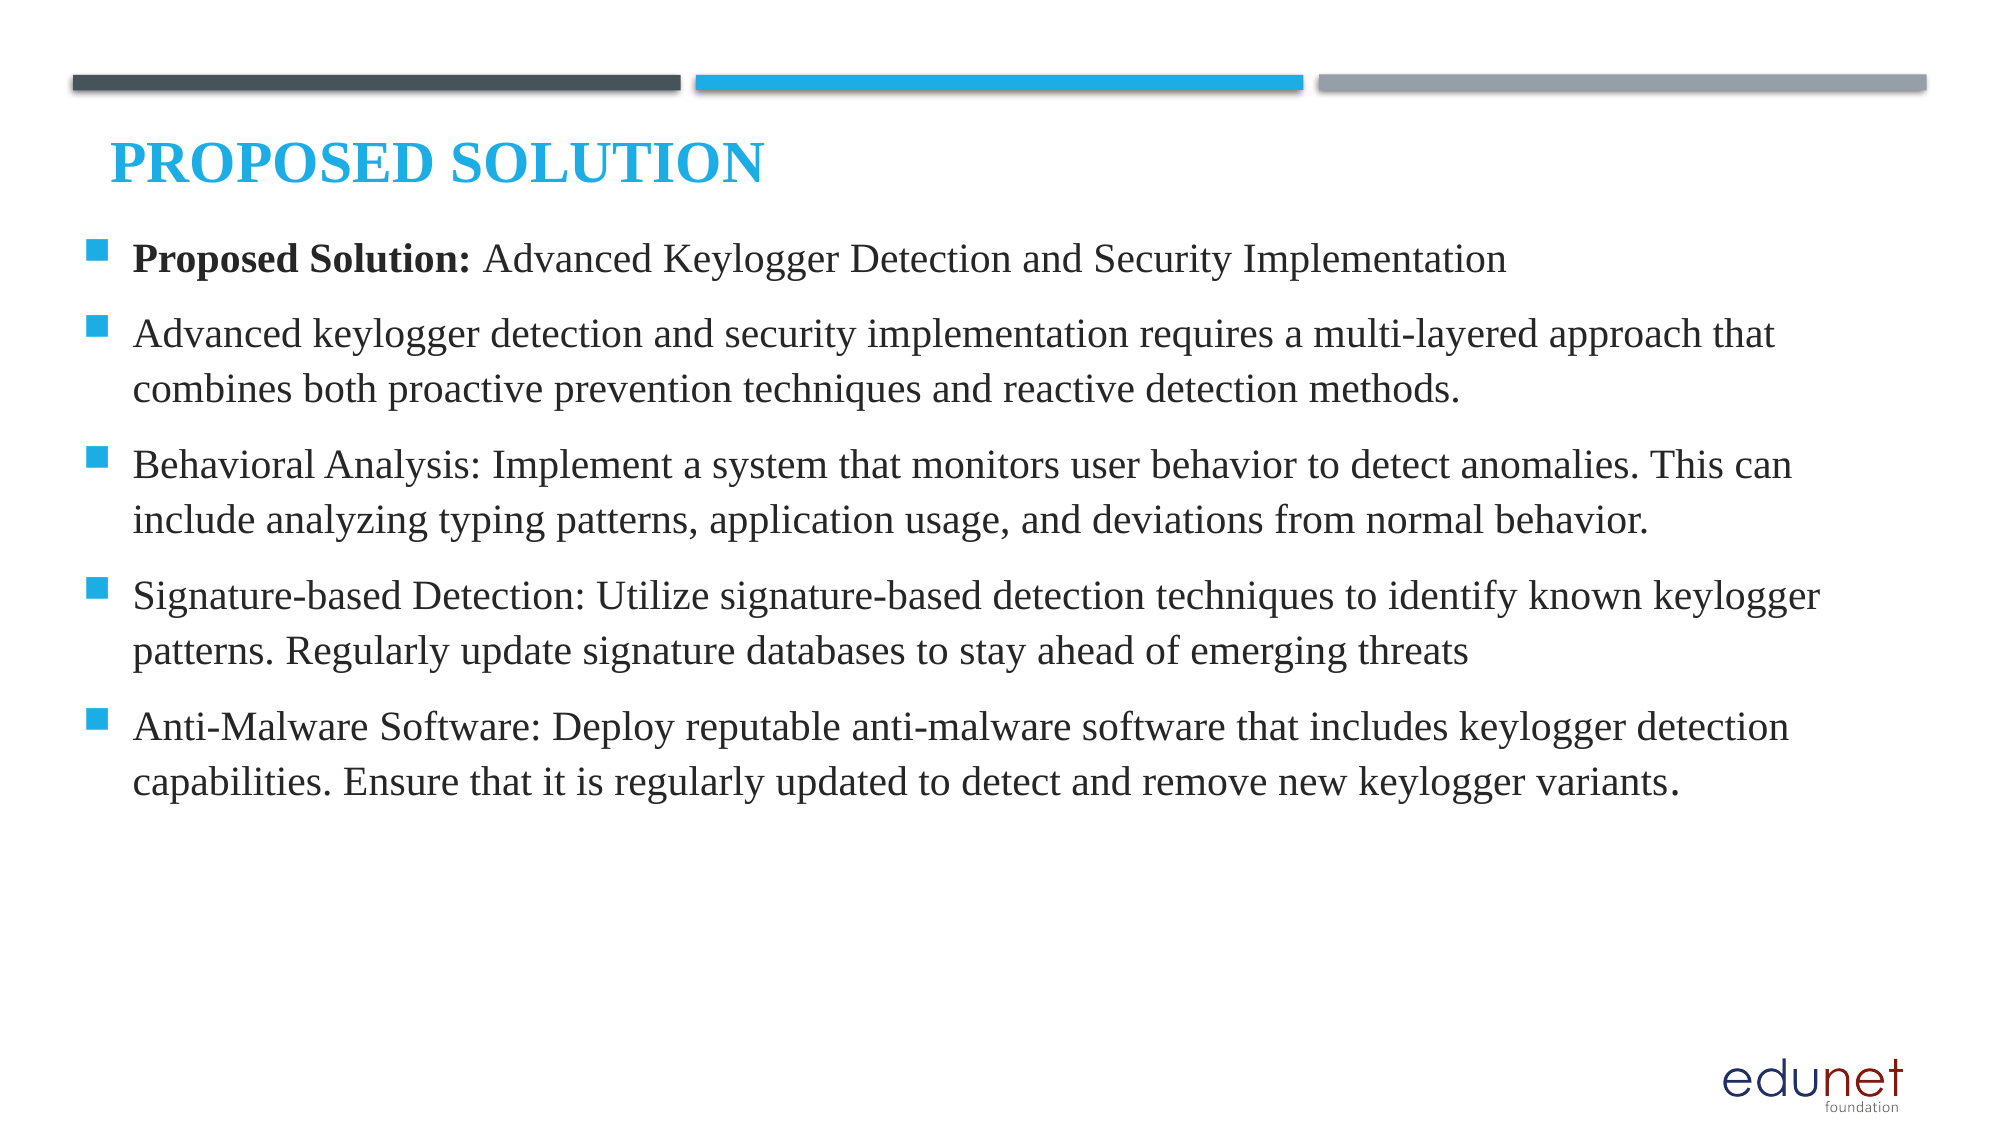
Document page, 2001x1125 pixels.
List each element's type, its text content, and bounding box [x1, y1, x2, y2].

picture [1719, 1056, 1905, 1116]
list Proposed Solution: Advanced Keylogger Detection and Security Implementation Advanced keylogger detection and security implementation requires a multi-layered approach that combines both proactive prevention techniques and reactive detection methods. Behavioral Analysis: Implement a system that monitors user behavior to detect anomalies. This can include analyzing typing patterns, application usage, and deviations from normal behavior. Signature-based Detection: Utilize signature-based detection techniques to identify known keylogger patterns. Regularly update signature databases to stay ahead of emerging threats Anti-Malware Software: Deploy reputable anti-malware software that includes keylogger detection capabilities. Ensure that it is regularly updated to detect and remove new keylogger variants. [67, 135, 1877, 1046]
title Proposed Solution [95, 115, 1905, 203]
